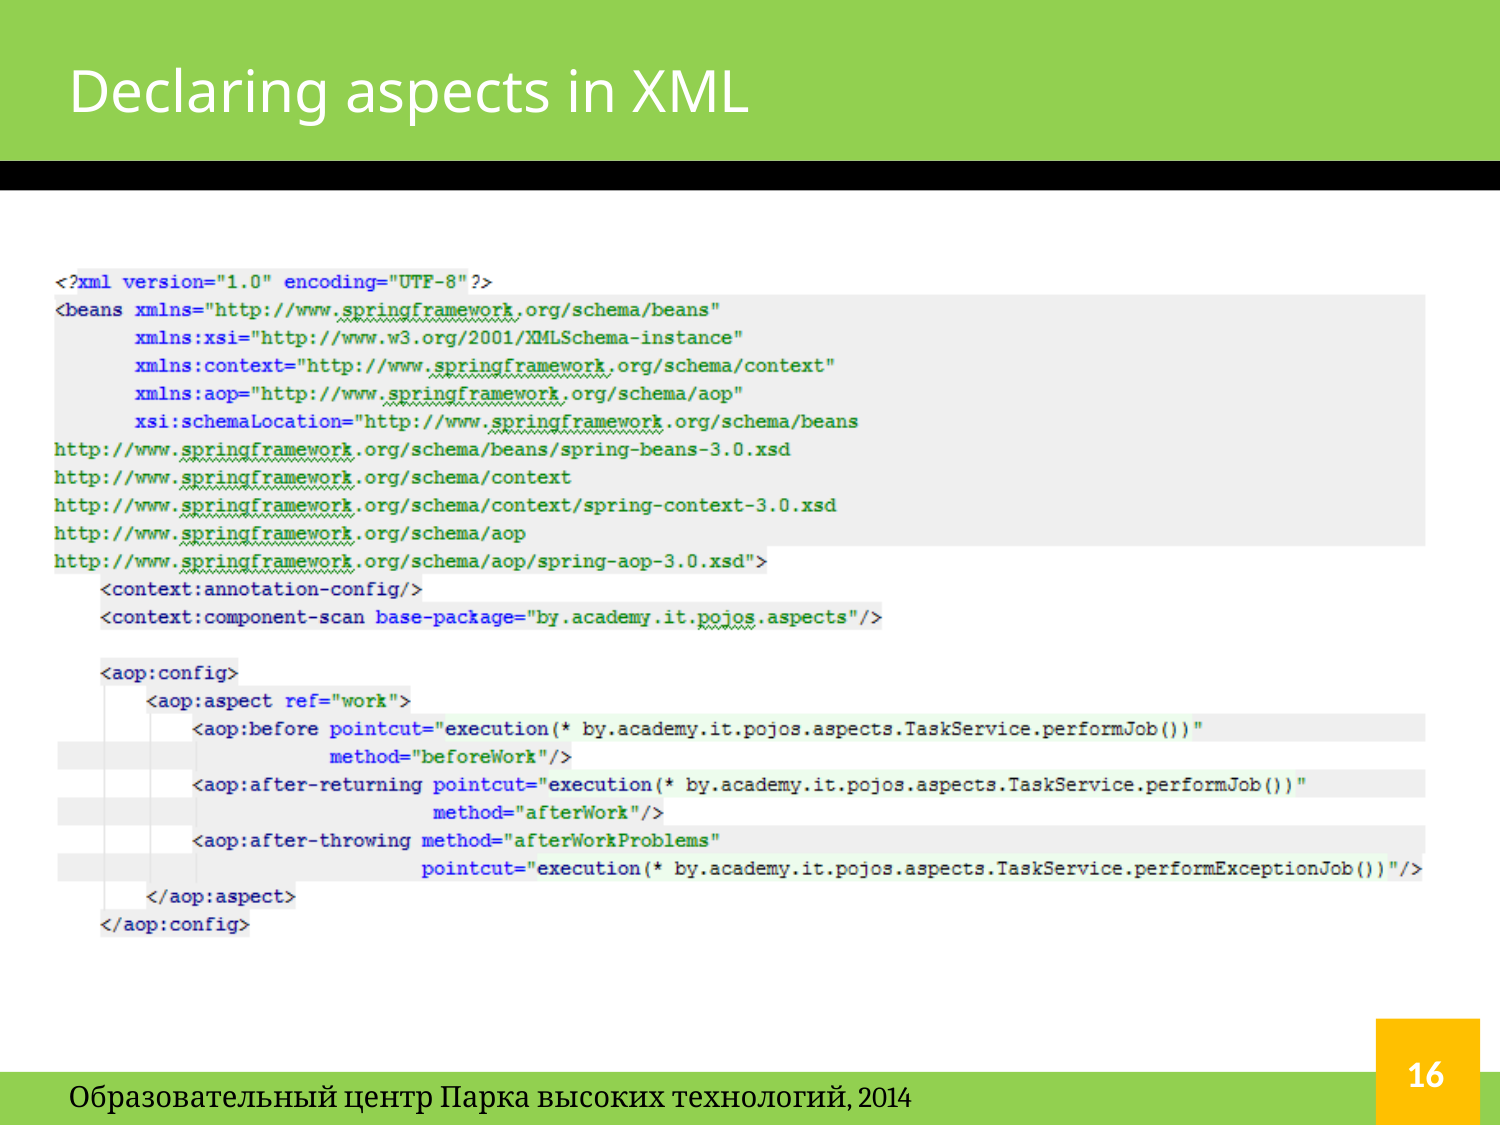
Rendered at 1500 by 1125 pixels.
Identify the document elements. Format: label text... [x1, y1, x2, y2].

picture [52, 266, 1429, 944]
slide_number 16 [1376, 1042, 1475, 1103]
title Declaring aspects in XML [53, 42, 1404, 135]
